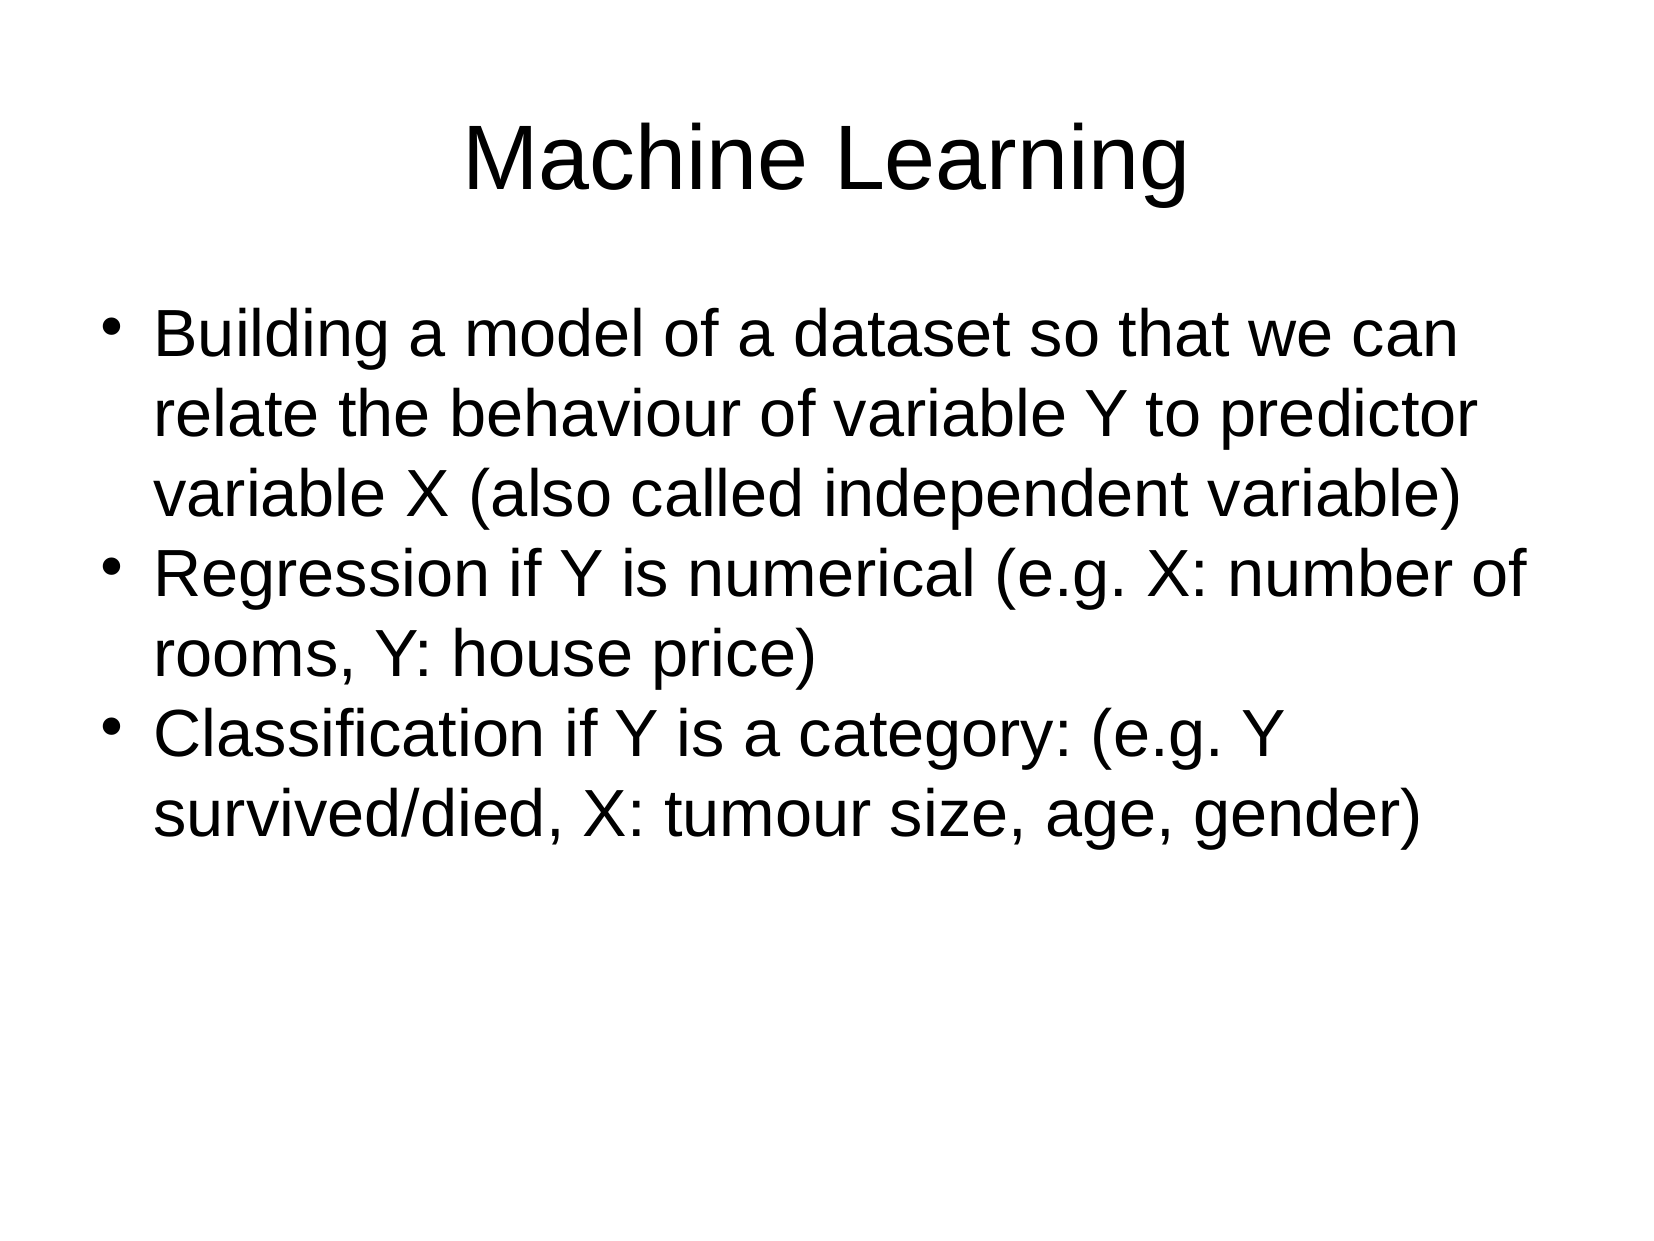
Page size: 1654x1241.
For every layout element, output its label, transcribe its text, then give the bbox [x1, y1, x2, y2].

text_box Machine Learning [82, 49, 1571, 257]
text_box Building a model of a dataset so that we can relate the behaviour of variable Y to predictor variable X (also called independent variable) Regression if Y is numerical (e.g. X: number of rooms, Y: house price) Classification if Y is a category: (e.g. Y survived/died, X: tumour size, age, gender) [82, 290, 1571, 1010]
